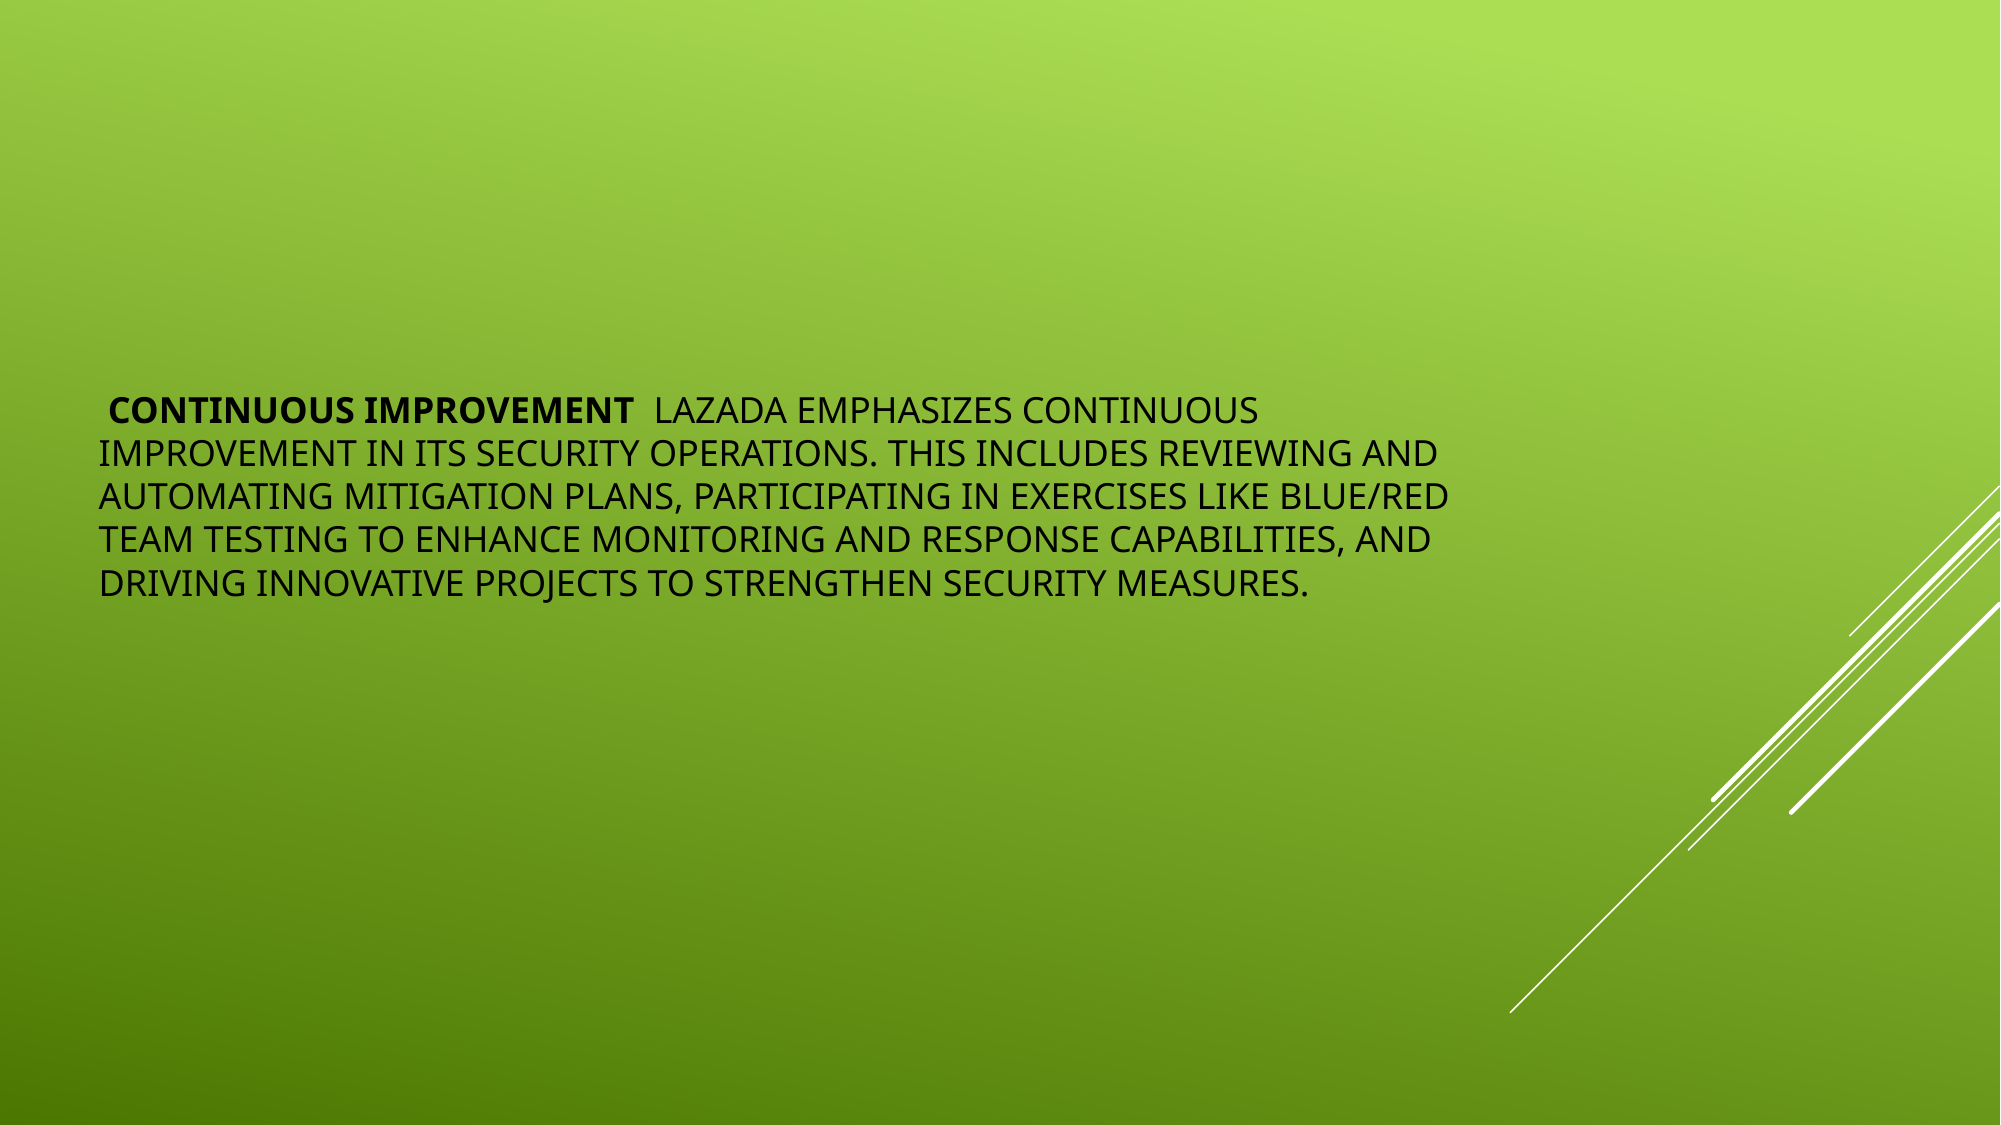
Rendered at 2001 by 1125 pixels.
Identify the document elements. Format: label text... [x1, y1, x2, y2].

title Continuous Improvement Lazada emphasizes continuous improvement in its security operations. This includes reviewing and automating mitigation plans, participating in exercises like Blue/Red team testing to enhance monitoring and response capabilities, and driving innovative projects to strengthen security measures. [83, 371, 1484, 619]
